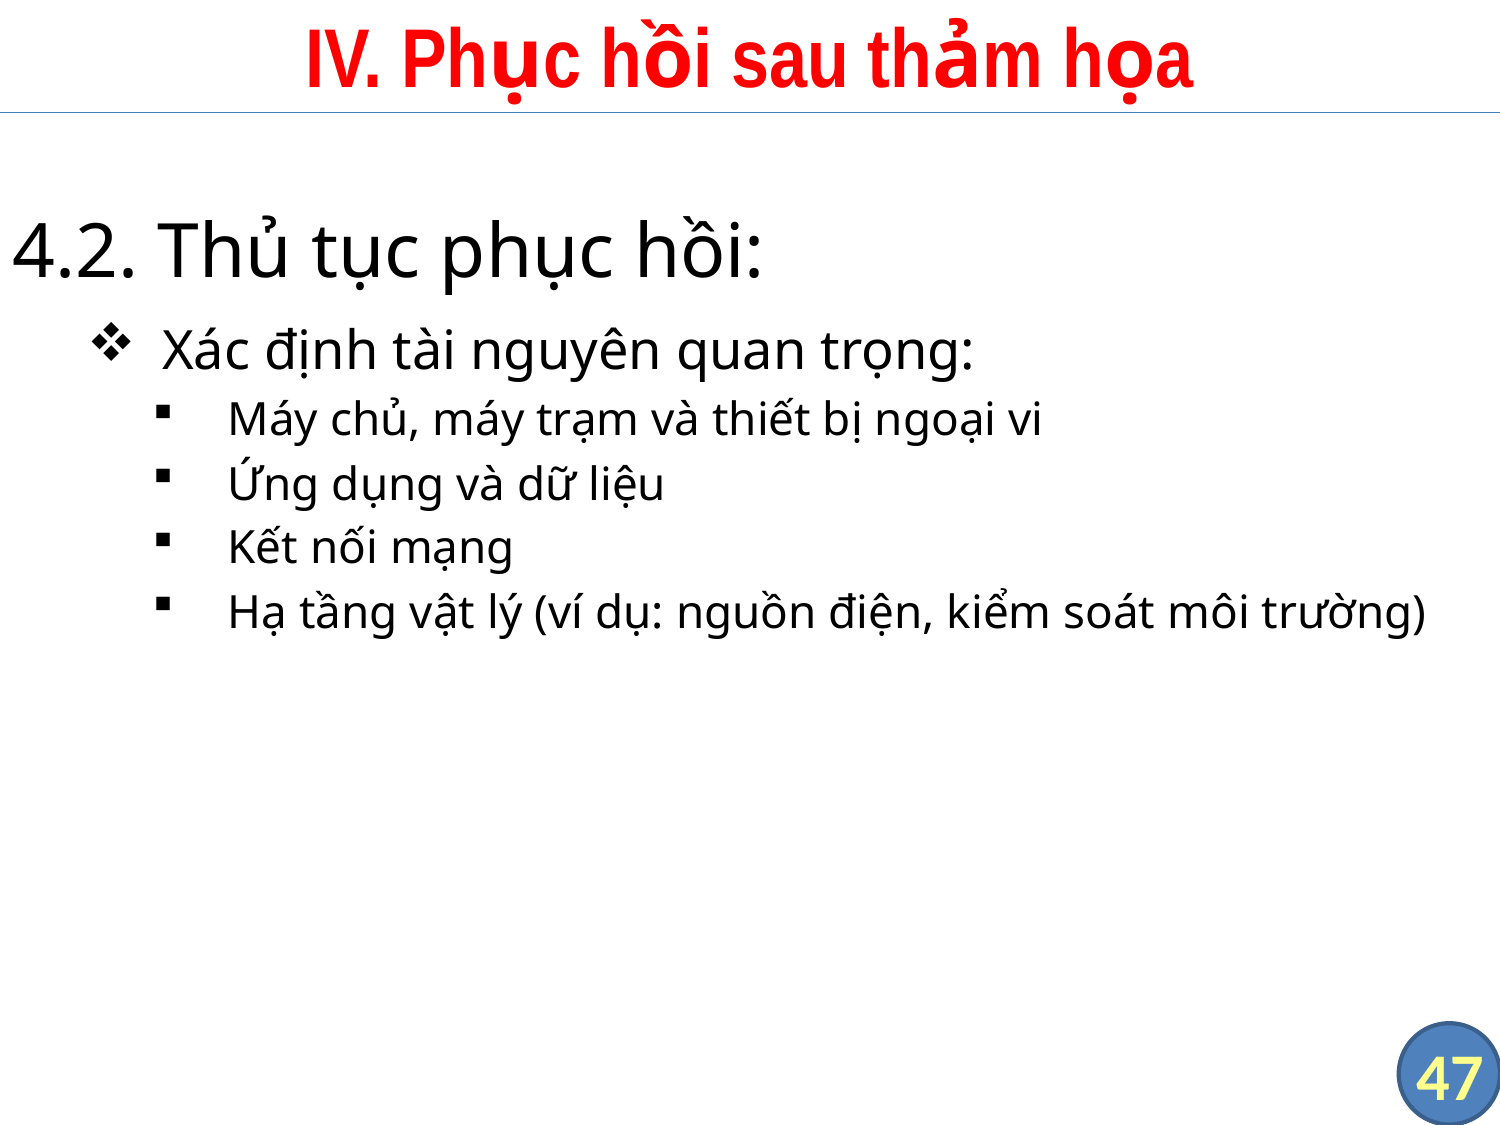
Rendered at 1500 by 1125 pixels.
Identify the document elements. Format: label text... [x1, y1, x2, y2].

title IV. Phục hồi sau thảm họa [0, 0, 1500, 113]
list 4.2. Thủ tục phục hồi: Xác định tài nguyên quan trọng: Máy chủ, máy trạm và thiết bị ngoại vi Ứng dụng và dữ liệu Kết nối mạng Hạ tầng vật lý (ví dụ: nguồn điện, kiểm soát môi trường) [0, 114, 1448, 713]
slide_number 47 [1399, 1023, 1500, 1125]
